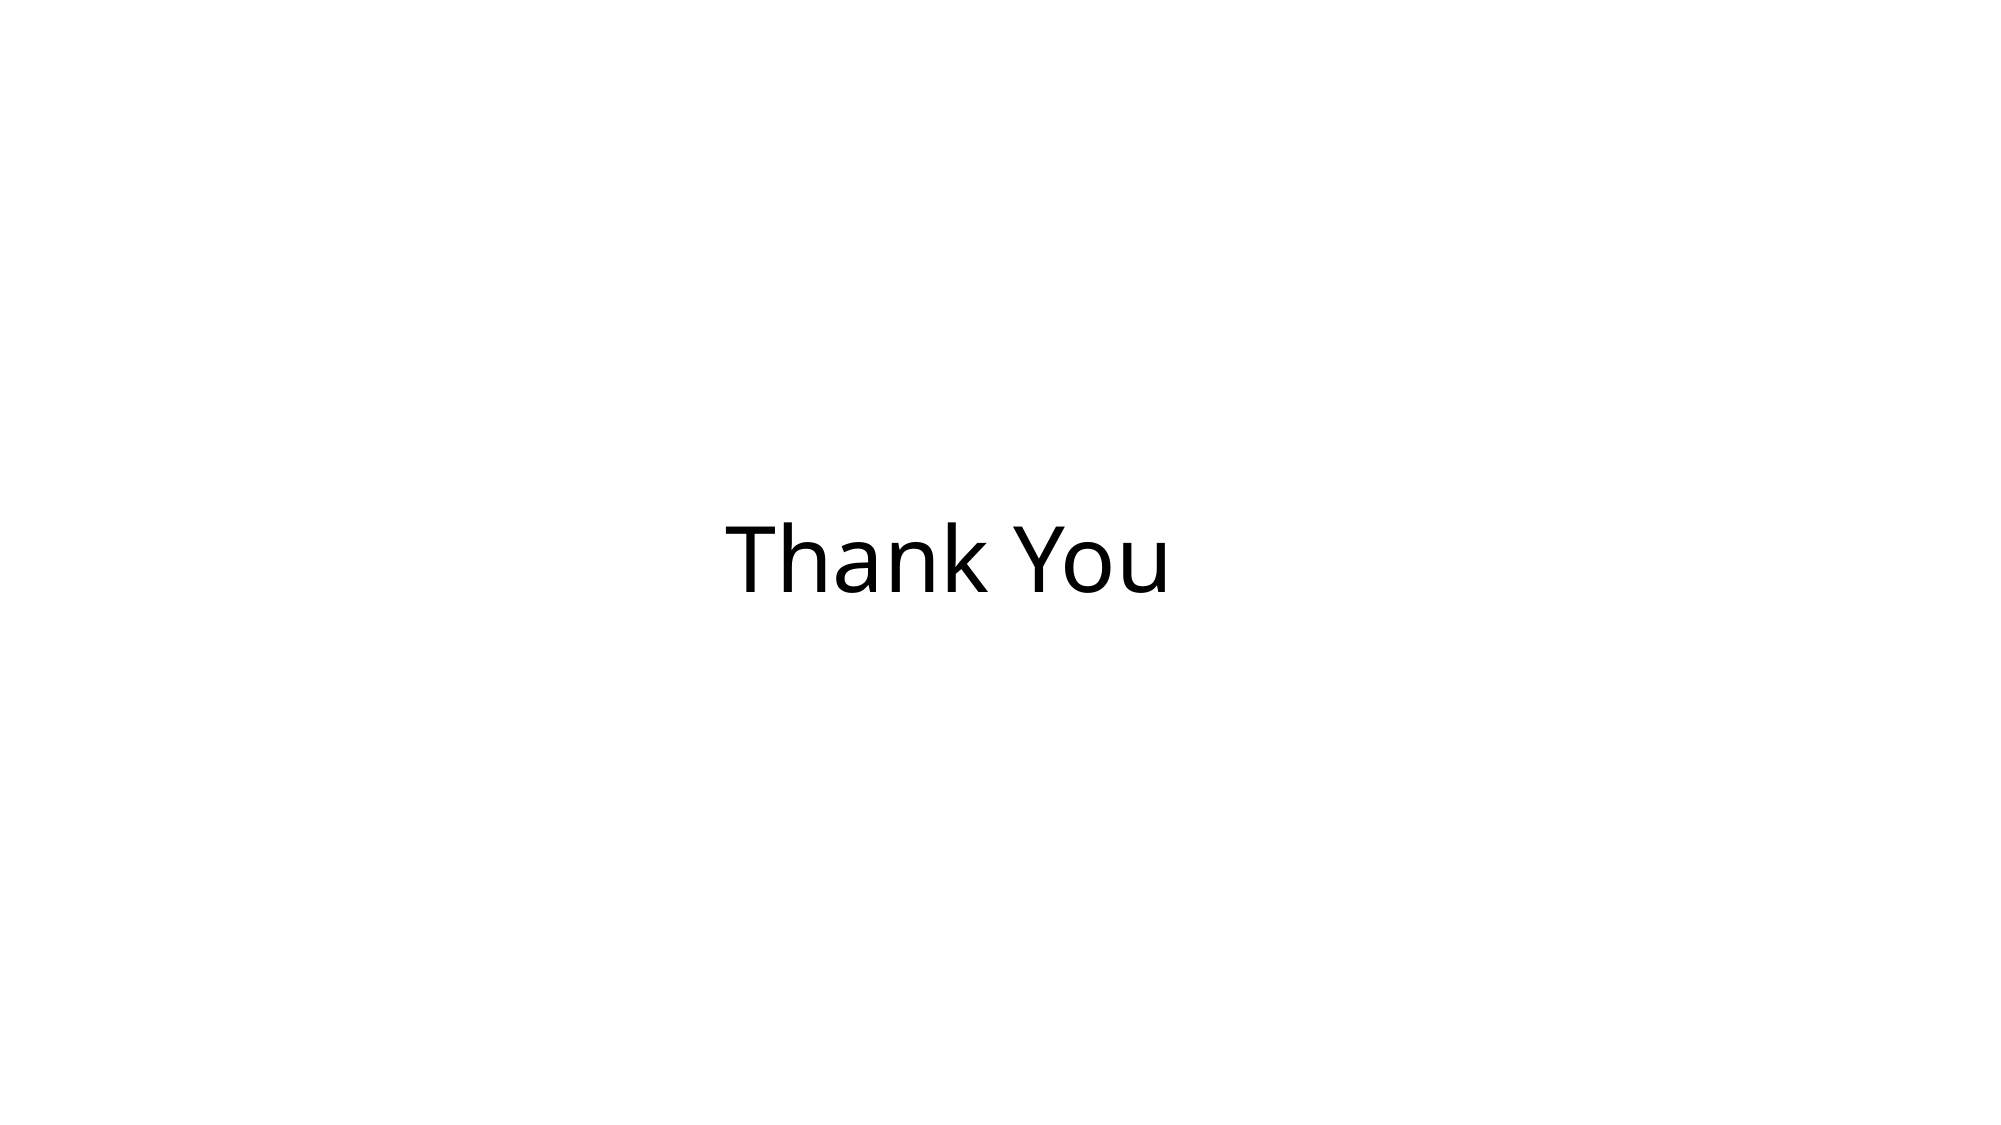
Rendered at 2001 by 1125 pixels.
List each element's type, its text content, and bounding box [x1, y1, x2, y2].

title Thank You [86, 453, 1812, 672]
